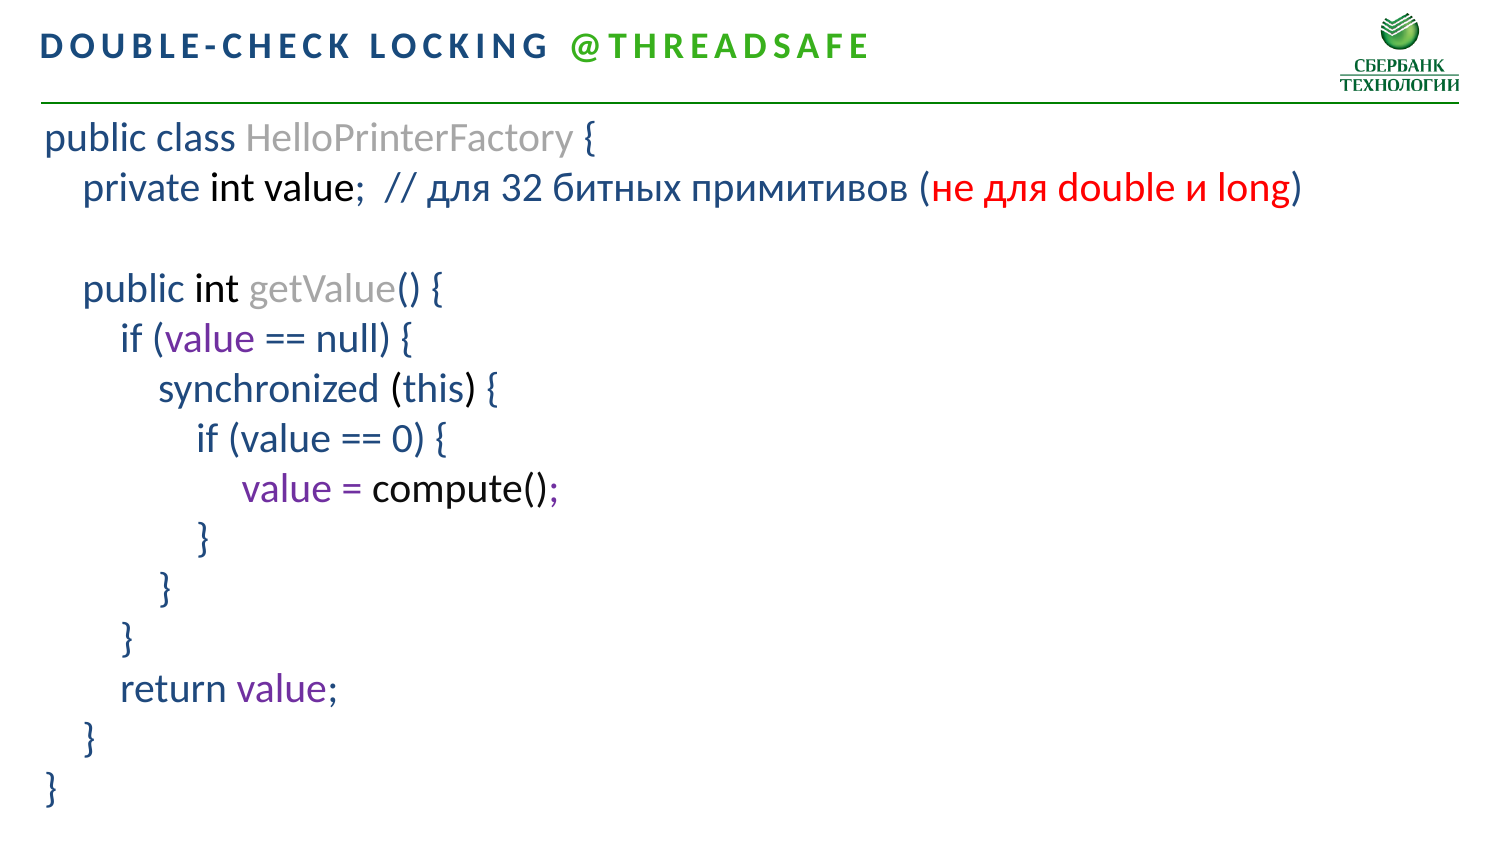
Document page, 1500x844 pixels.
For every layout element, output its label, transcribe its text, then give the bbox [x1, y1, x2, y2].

text_box public class HelloPrinterFactory { private int value; // для 32 битных примитивов (не для double и long) public int getValue() { if (value == null) { synchronized (this) { if (value == 0) { value = compute(); } } } return value; } } [29, 102, 1377, 818]
picture [1340, 13, 1459, 91]
list Double-check locking @ThreadSafe [39, 13, 1270, 102]
